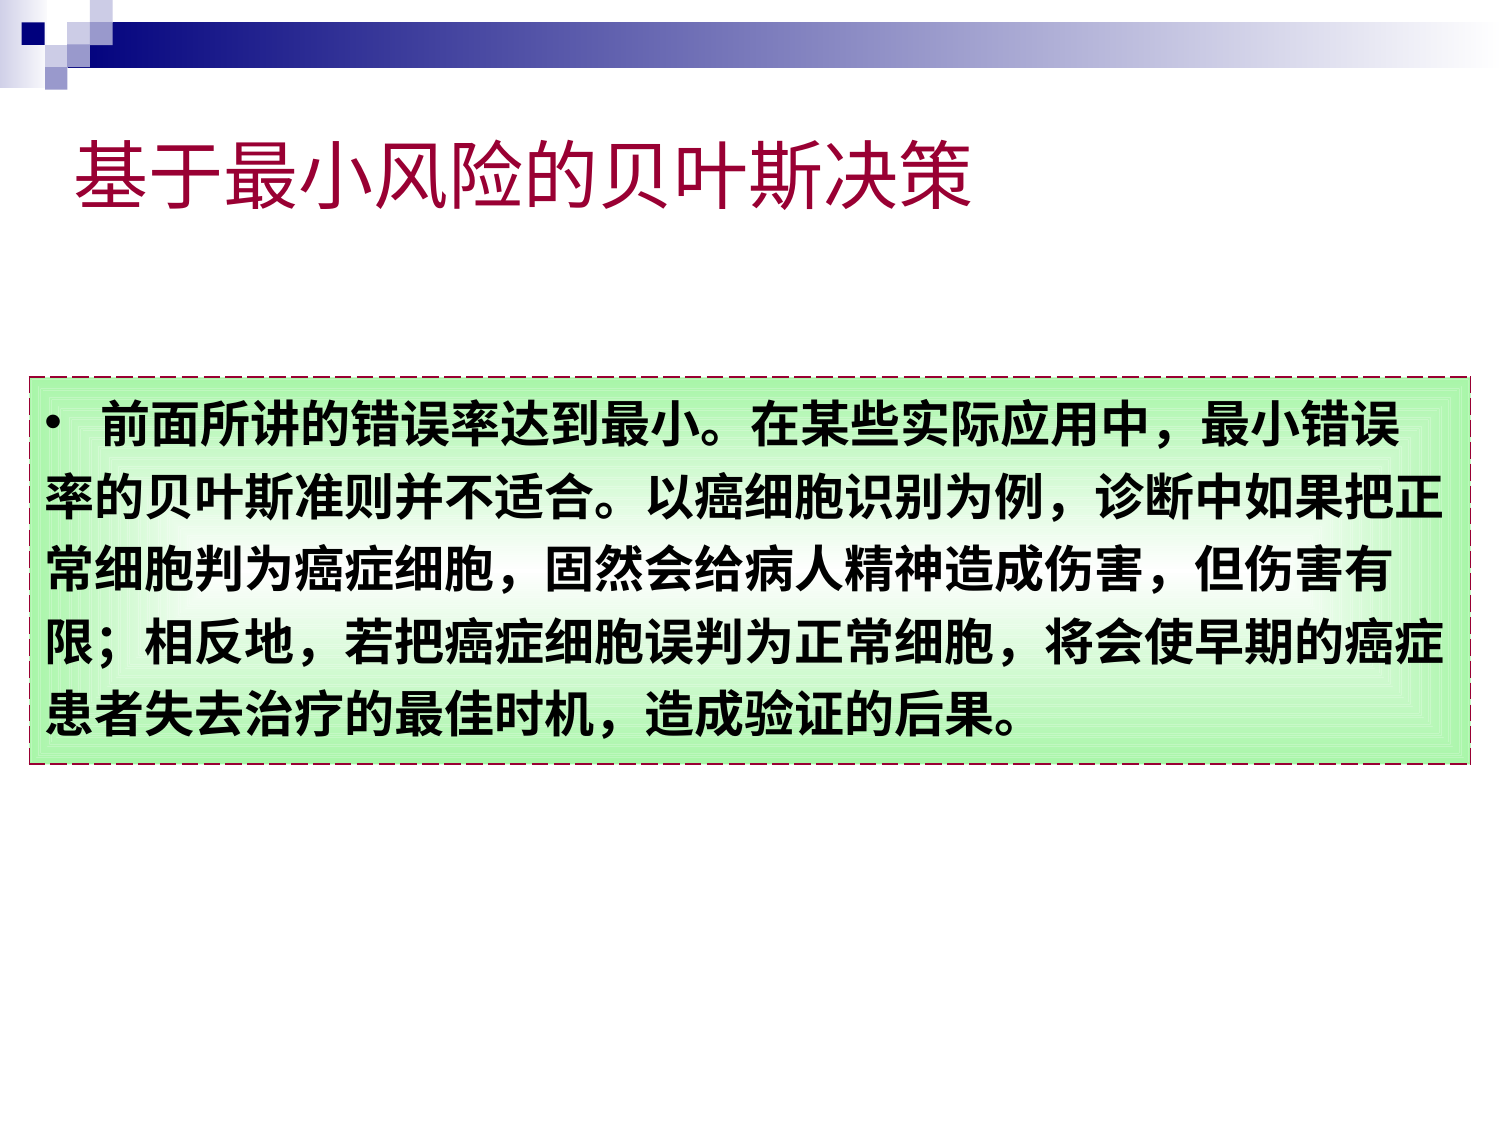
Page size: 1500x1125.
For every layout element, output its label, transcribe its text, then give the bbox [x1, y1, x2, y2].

table_header 前面所讲的错误率达到最小。在某些实际应用中，最小错误 率的贝叶斯准则并不适合。以癌细胞识别为例，诊断中如果把正常细胞判为癌症细胞，固然会给病人精神造成伤害，但伤害有限；相反地，若把癌症细胞误判为正常细胞，将会使早期的癌症患者失去治疗的最佳时机，造成验证的后果。 [29, 377, 1471, 764]
text_box 基于最小风险的贝叶斯决策 [59, 121, 1247, 226]
